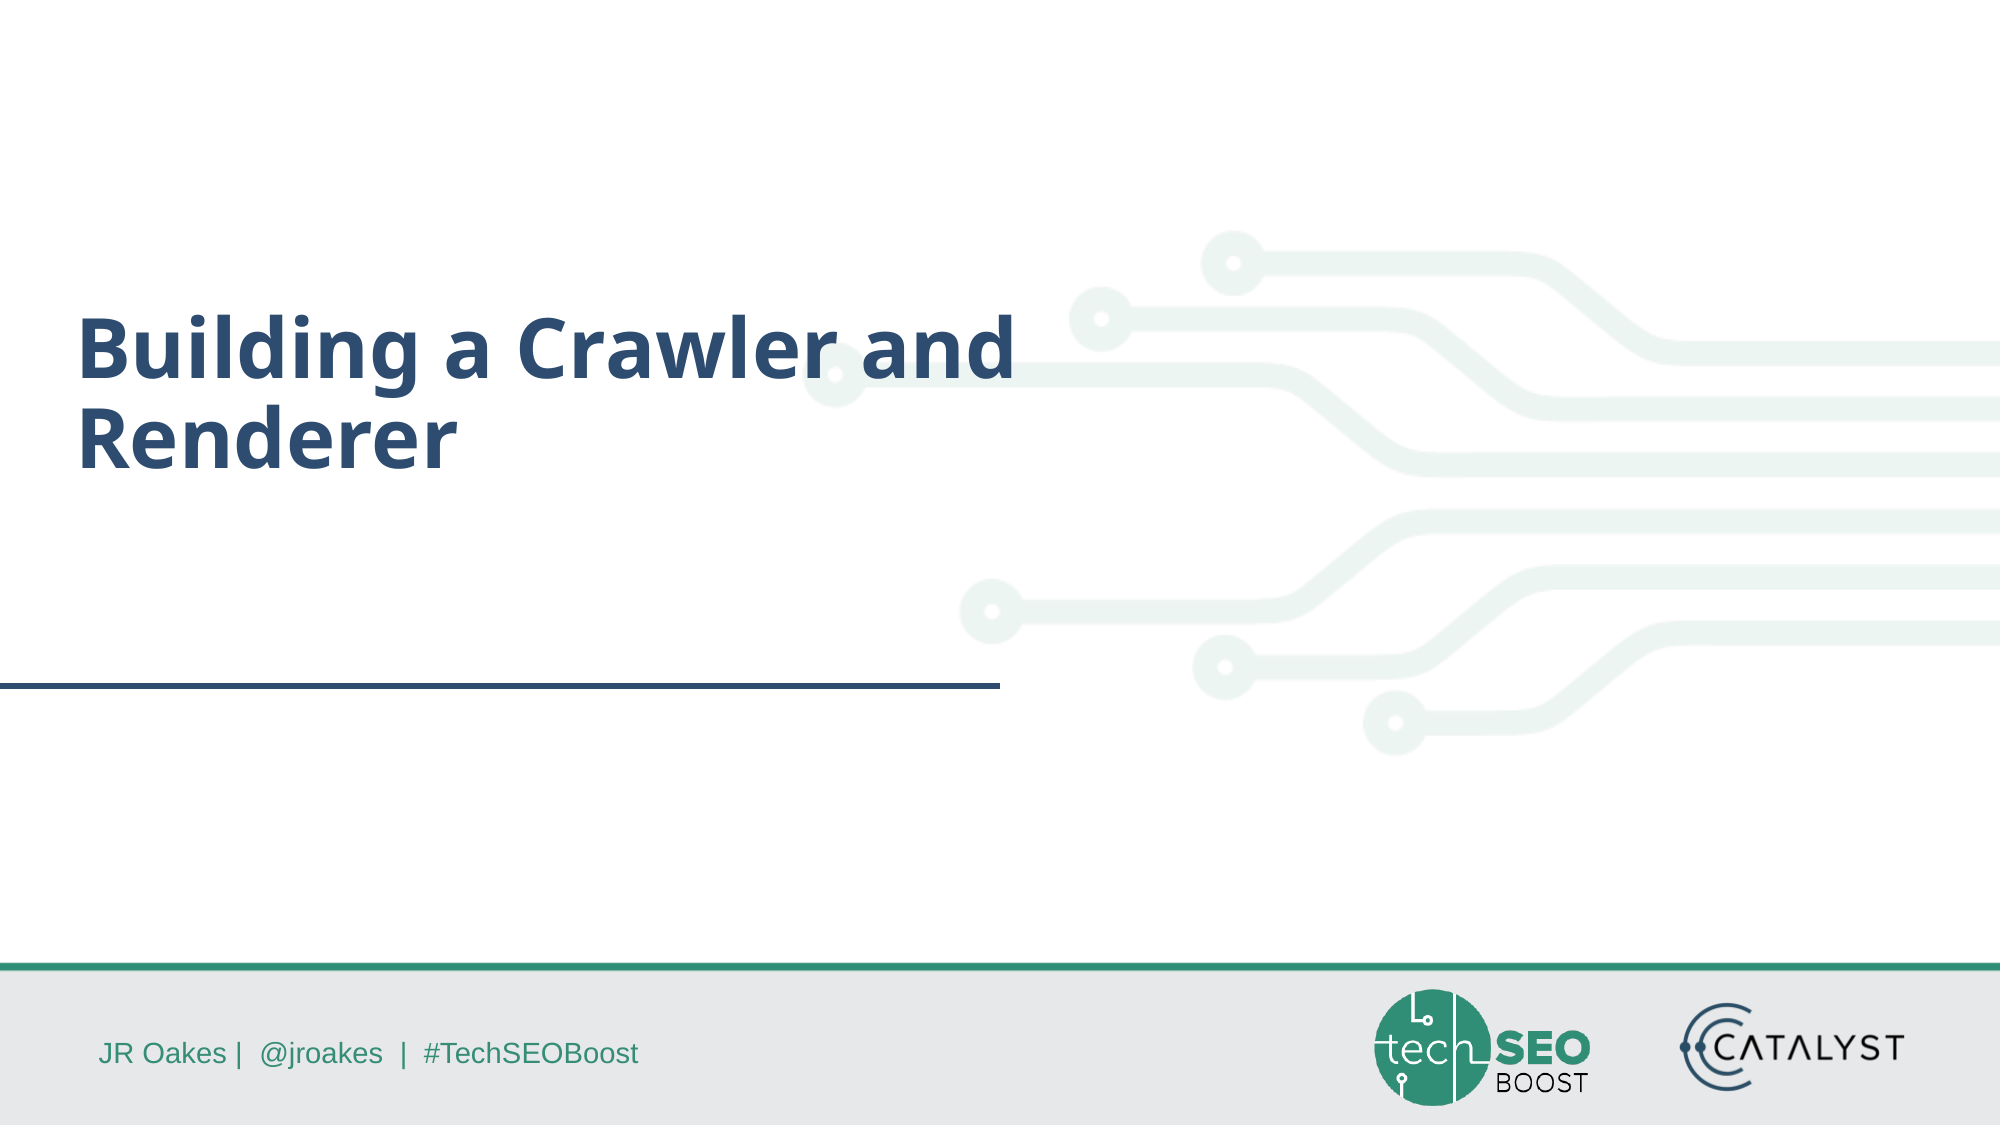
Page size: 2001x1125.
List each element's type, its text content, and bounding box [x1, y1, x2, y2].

picture [0, 962, 2000, 1125]
title Building a Crawler and Renderer [0, 0, 1183, 984]
